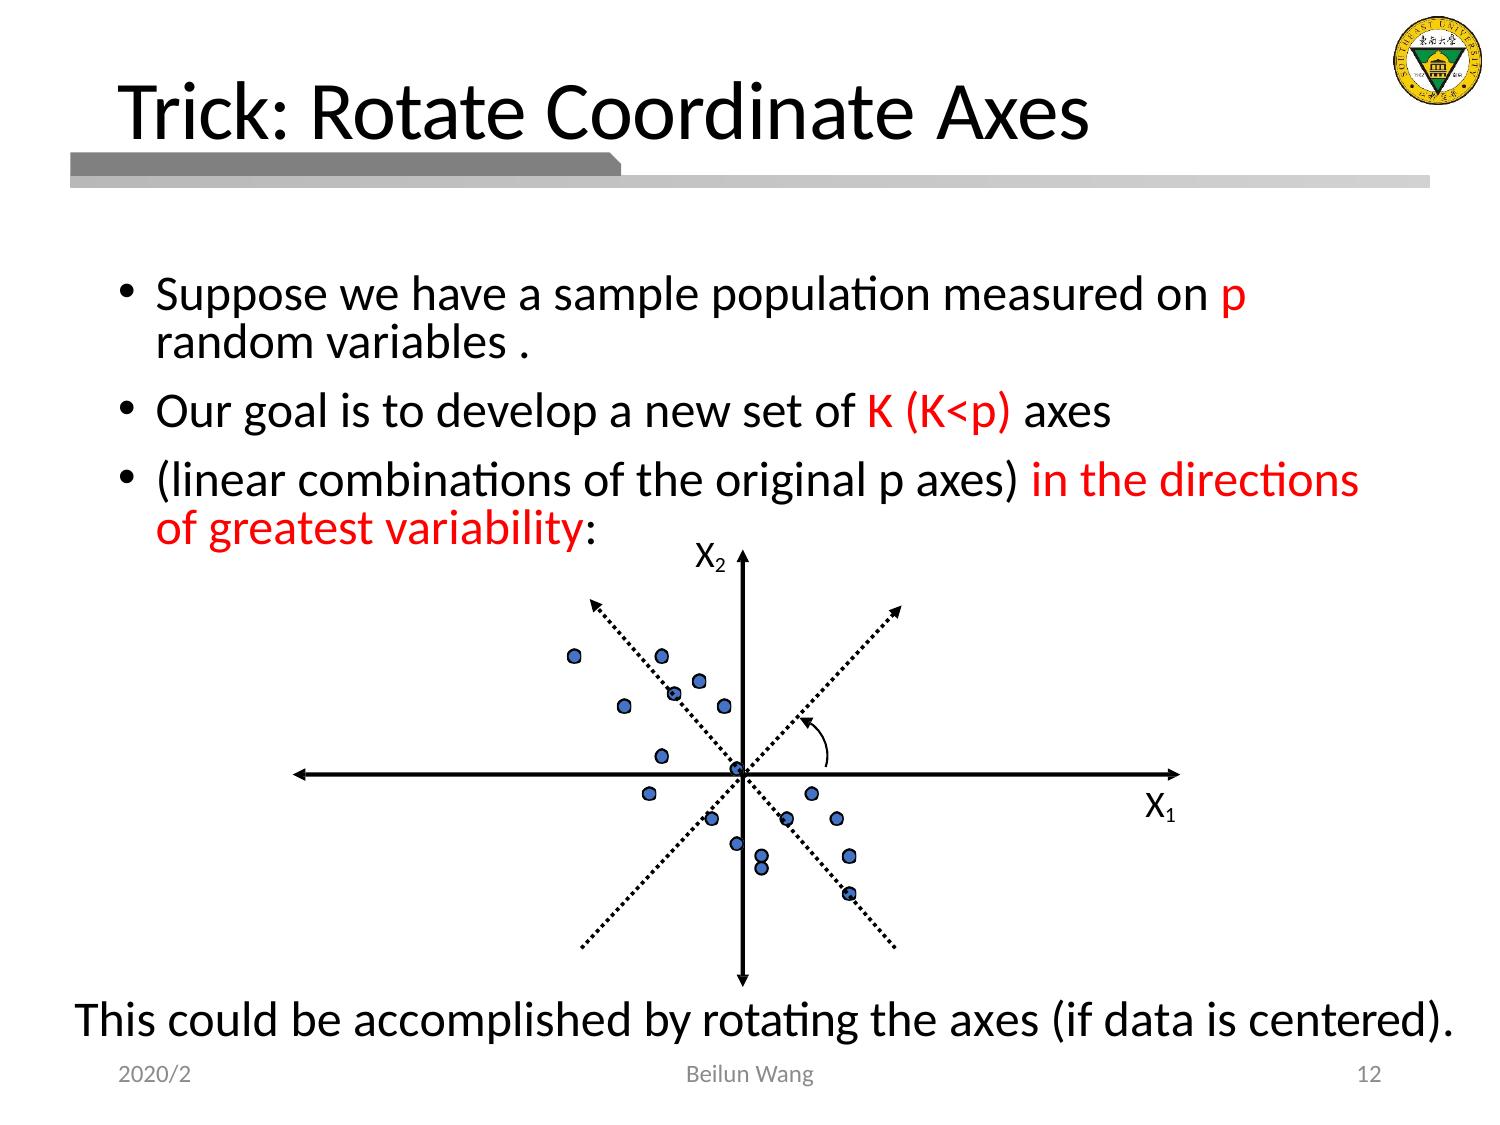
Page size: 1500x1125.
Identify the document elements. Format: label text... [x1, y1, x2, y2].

slide_number 12 [1059, 1047, 1397, 1103]
text_box This could be accomplished by rotating the axes (if data is centered). [72, 987, 1459, 1047]
picture [1393, 16, 1482, 105]
slide_number 2020/2 [103, 1047, 441, 1103]
footer Beilun Wang [496, 1047, 1004, 1103]
text_box [127, 482, 521, 547]
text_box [589, 599, 896, 949]
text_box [581, 605, 589, 949]
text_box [292, 527, 1184, 988]
title Trick: Rotate Coordinate Axes [103, 59, 1361, 156]
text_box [896, 605, 902, 949]
